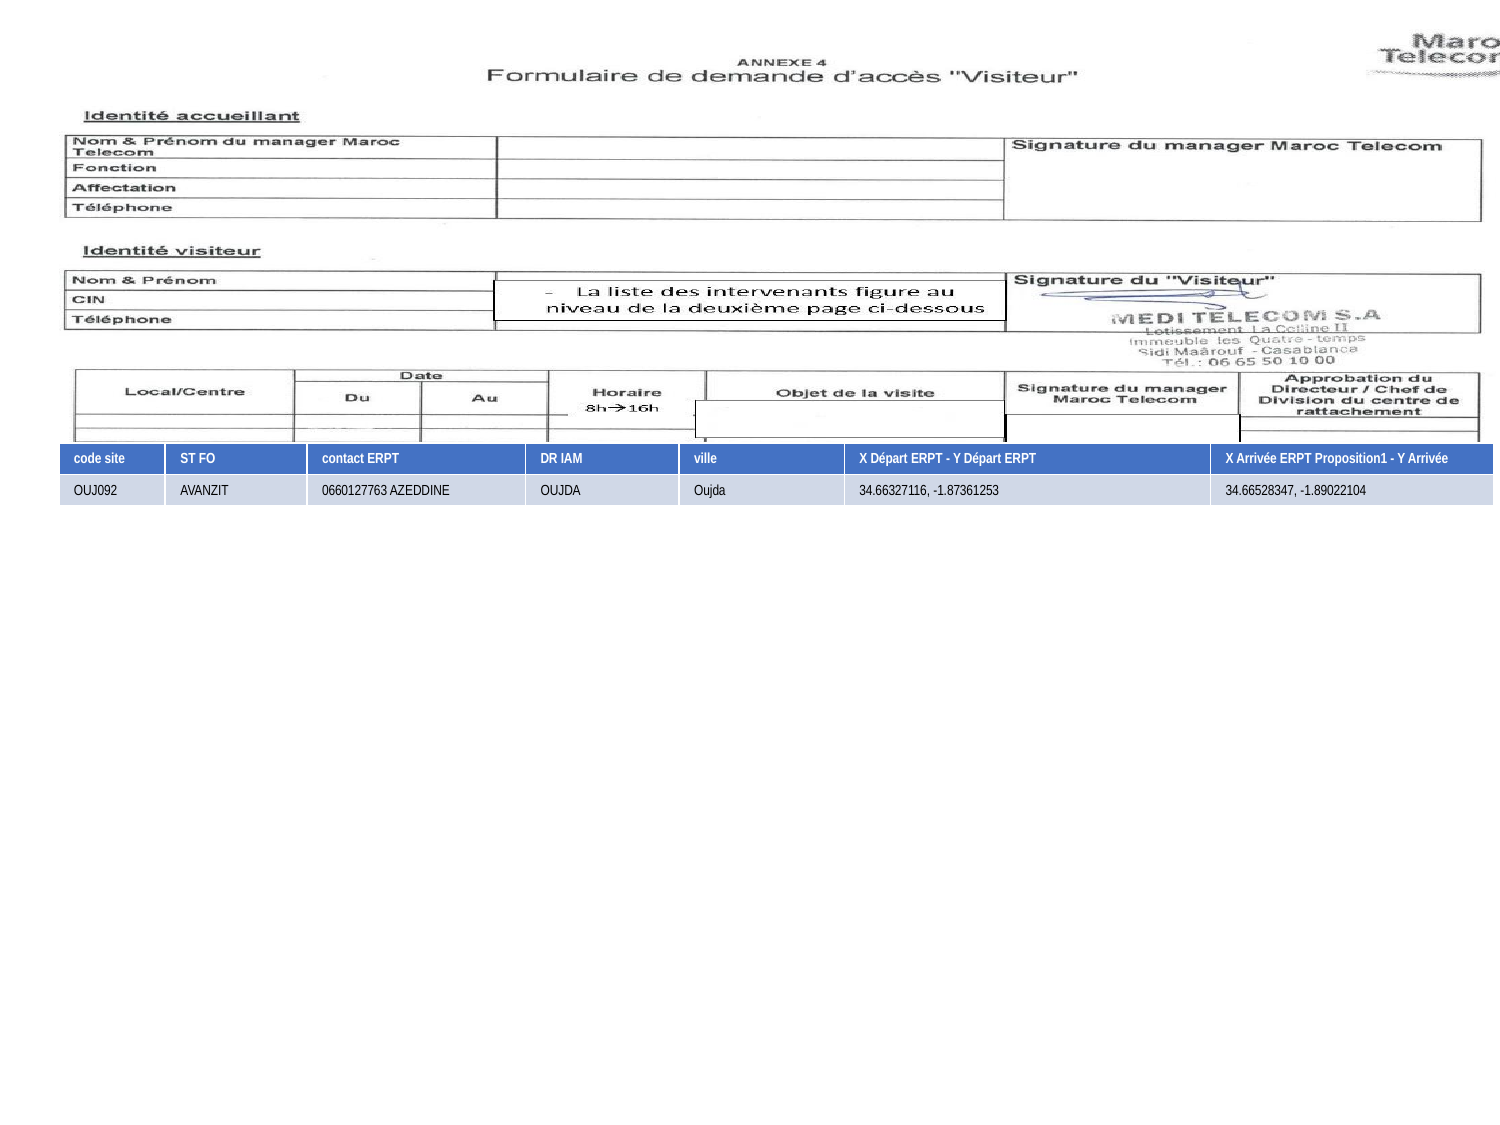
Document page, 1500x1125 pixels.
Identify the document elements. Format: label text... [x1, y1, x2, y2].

table_cell 34.66528347, -1.89022104 [1211, 475, 1493, 505]
table_cell OUJDA [526, 475, 678, 505]
table_header ville [680, 452, 844, 474]
table_cell Oujda [680, 475, 844, 505]
table_header contact ERPT [308, 452, 525, 474]
table_header code site [60, 452, 164, 474]
table_header DR IAM [526, 452, 678, 474]
table_cell 34.66327116, -1.87361253 [845, 475, 1210, 505]
table_header X Départ ERPT - Y Départ ERPT [845, 452, 1210, 474]
picture [58, 29, 1500, 444]
table_header X Arrivée ERPT Proposition1 - Y Arrivée [1211, 452, 1493, 474]
table_header ST FO [166, 452, 306, 474]
table_cell AVANZIT [166, 475, 306, 505]
table_cell OUJ092 [60, 475, 164, 505]
table_cell 0660127763 AZEDDINE [308, 475, 525, 505]
